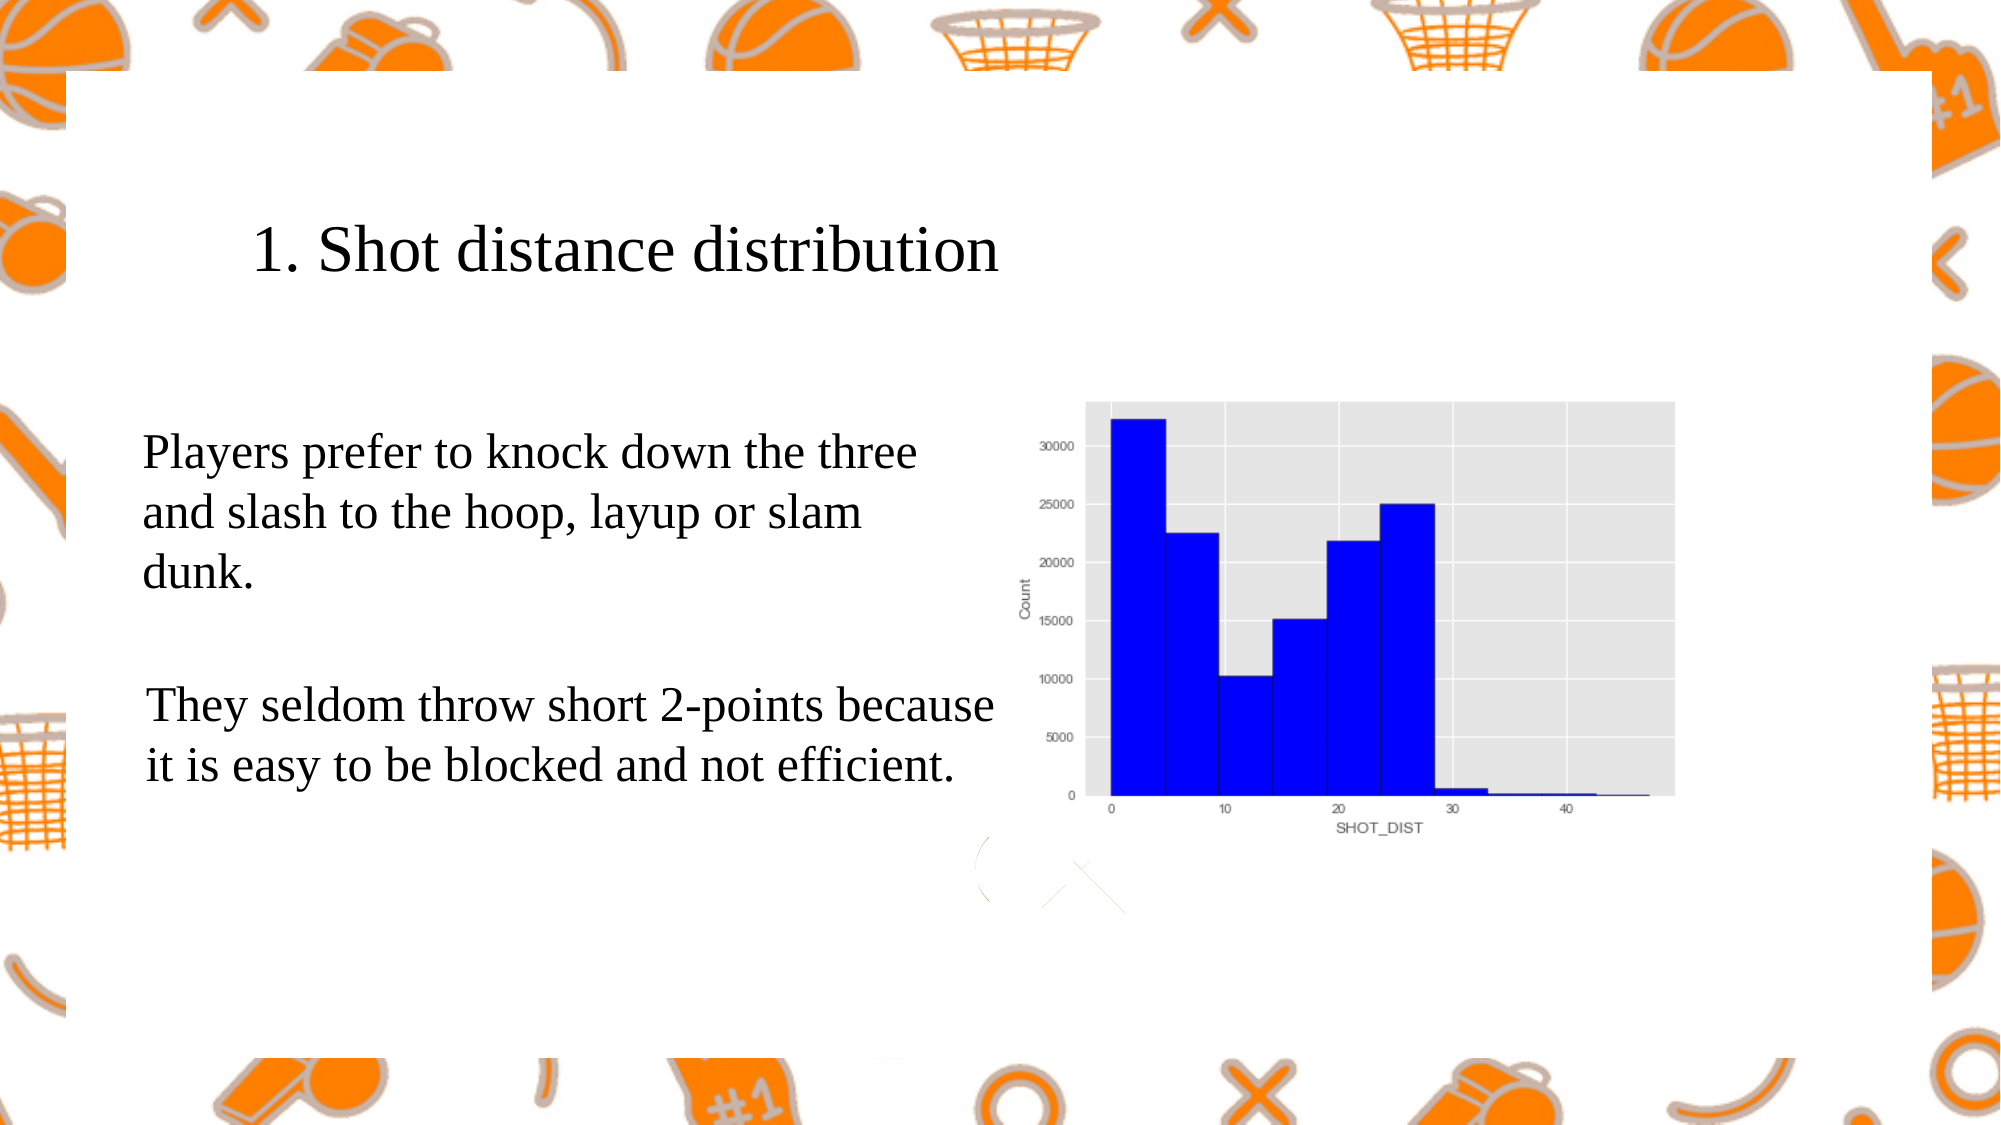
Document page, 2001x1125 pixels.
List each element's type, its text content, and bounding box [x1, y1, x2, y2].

text_box Players prefer to knock down the three and slash to the hoop, layup or slam dunk. [127, 410, 989, 606]
text_box 1. Shot distance distribution [236, 197, 1017, 292]
picture [0, 0, 2001, 1125]
text_box They seldom throw short 2-points because it is easy to be blocked and not efficient. [131, 664, 989, 859]
